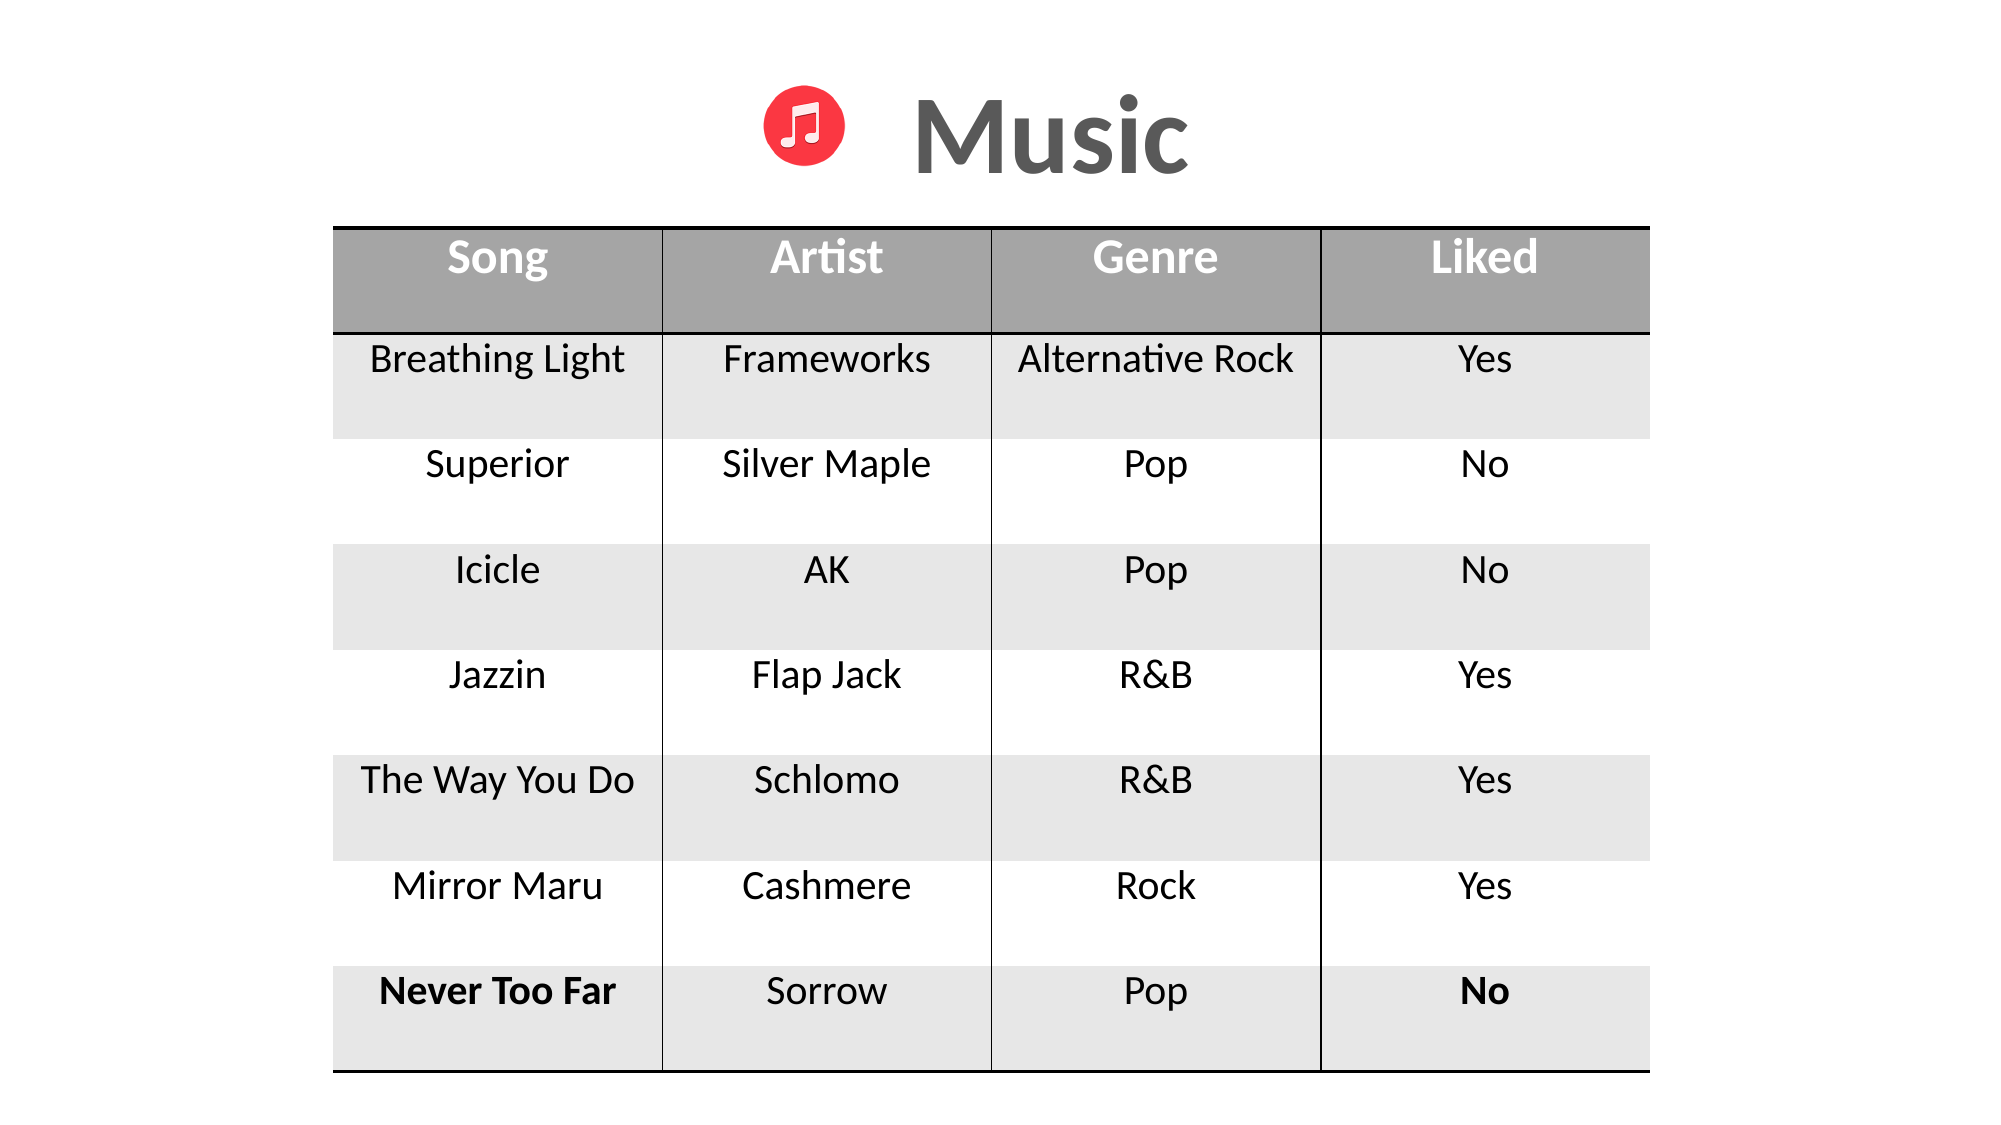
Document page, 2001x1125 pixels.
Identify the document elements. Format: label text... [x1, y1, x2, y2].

table_cell Pop [992, 544, 1320, 650]
table_cell Rock [992, 861, 1320, 966]
table_cell Pop [992, 439, 1320, 544]
table_cell AK [663, 544, 991, 650]
table_cell Alternative Rock [992, 335, 1320, 439]
table_cell No [1322, 439, 1650, 544]
picture [750, 72, 858, 180]
table_cell Never Too Far [333, 966, 662, 1070]
table_cell Jazzin [333, 650, 662, 755]
table_cell Silver Maple [663, 439, 991, 544]
table_cell No [1322, 544, 1650, 650]
table_cell Yes [1322, 650, 1650, 755]
text_box Music [897, 53, 1206, 203]
table_cell Icicle [333, 544, 662, 650]
table_cell Sorrow [663, 966, 991, 1070]
table_cell Yes [1322, 861, 1650, 966]
table_cell No [1322, 966, 1650, 1070]
table_cell R&B [992, 755, 1320, 861]
table_cell Frameworks [663, 335, 991, 439]
table_cell The Way You Do [333, 755, 662, 861]
table_header Song [333, 230, 662, 332]
table_cell Yes [1322, 335, 1650, 439]
table_cell Flap Jack [663, 650, 991, 755]
table_cell Yes [1322, 755, 1650, 861]
table_cell Superior [333, 439, 662, 544]
table_cell Mirror Maru [333, 861, 662, 966]
table_header Liked [1322, 230, 1650, 332]
table_cell Cashmere [663, 861, 991, 966]
table_cell R&B [992, 650, 1320, 755]
table_cell Schlomo [663, 755, 991, 861]
table_header Artist [663, 230, 991, 332]
table_cell Pop [992, 966, 1320, 1070]
table_cell Breathing Light [333, 335, 662, 439]
table_header Genre [992, 230, 1320, 332]
